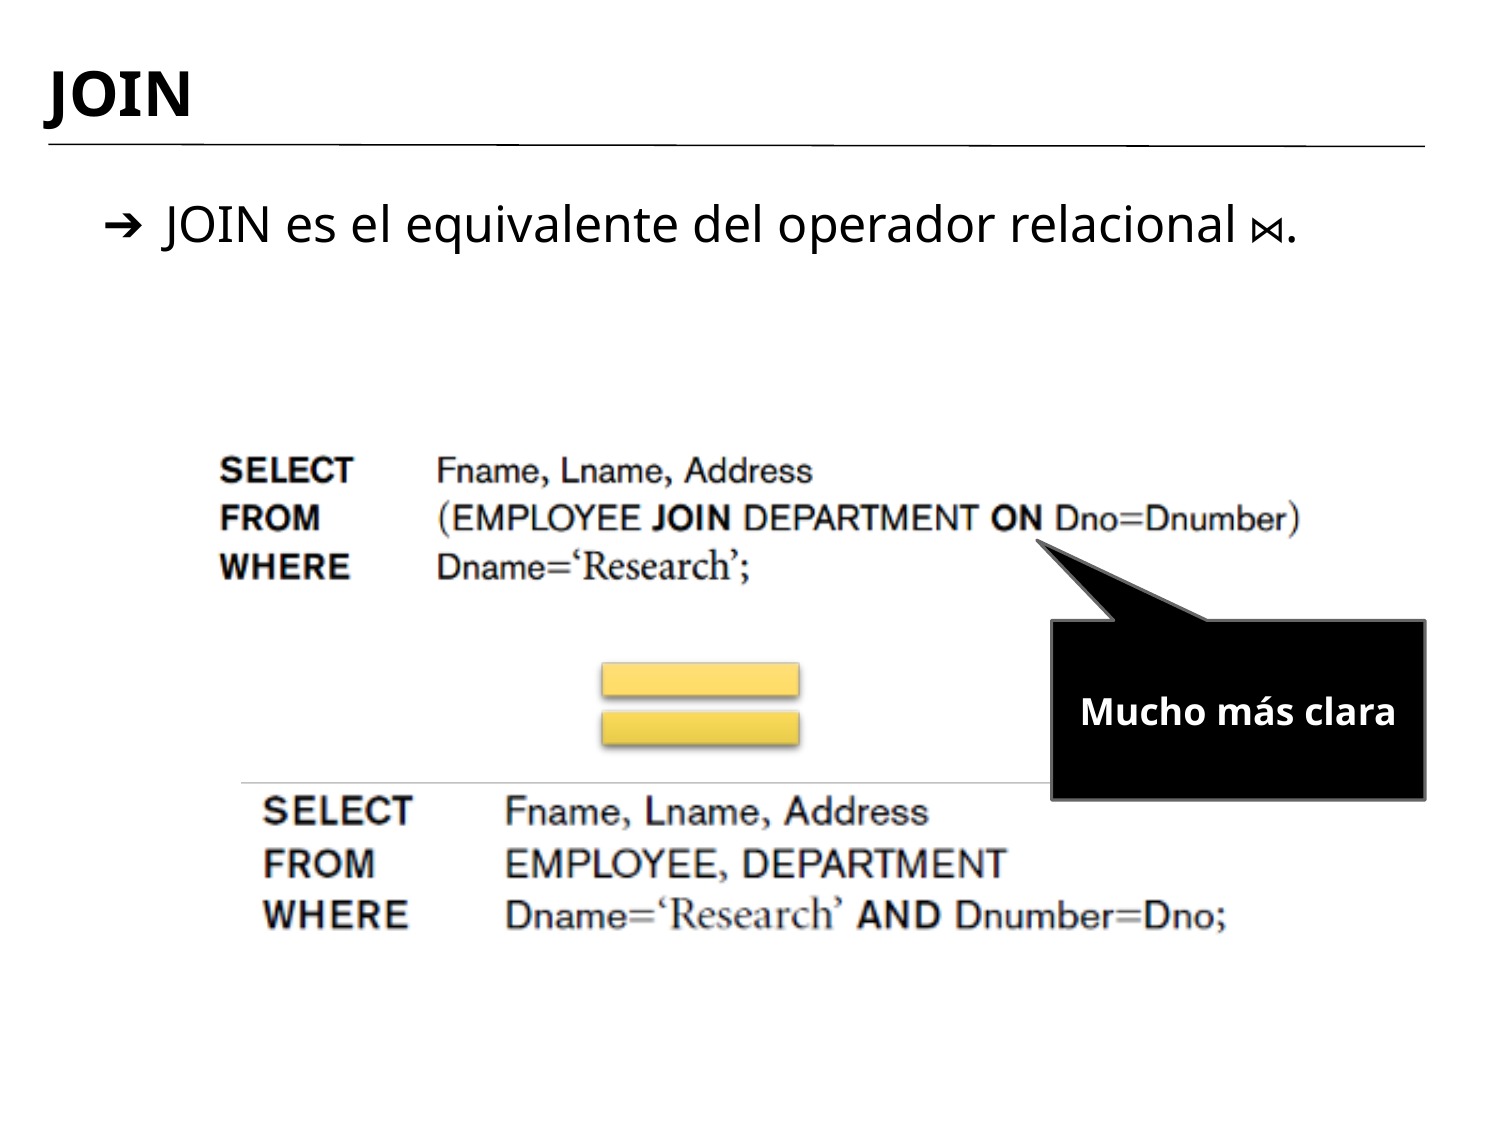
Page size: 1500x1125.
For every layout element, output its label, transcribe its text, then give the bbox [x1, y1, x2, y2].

list JOIN es el equivalente del operador relacional ⋈. [75, 177, 1425, 346]
picture [174, 436, 1326, 593]
title JOIN [33, 32, 1384, 145]
picture [241, 656, 1259, 956]
text_box Mucho más clara [1051, 601, 1426, 801]
